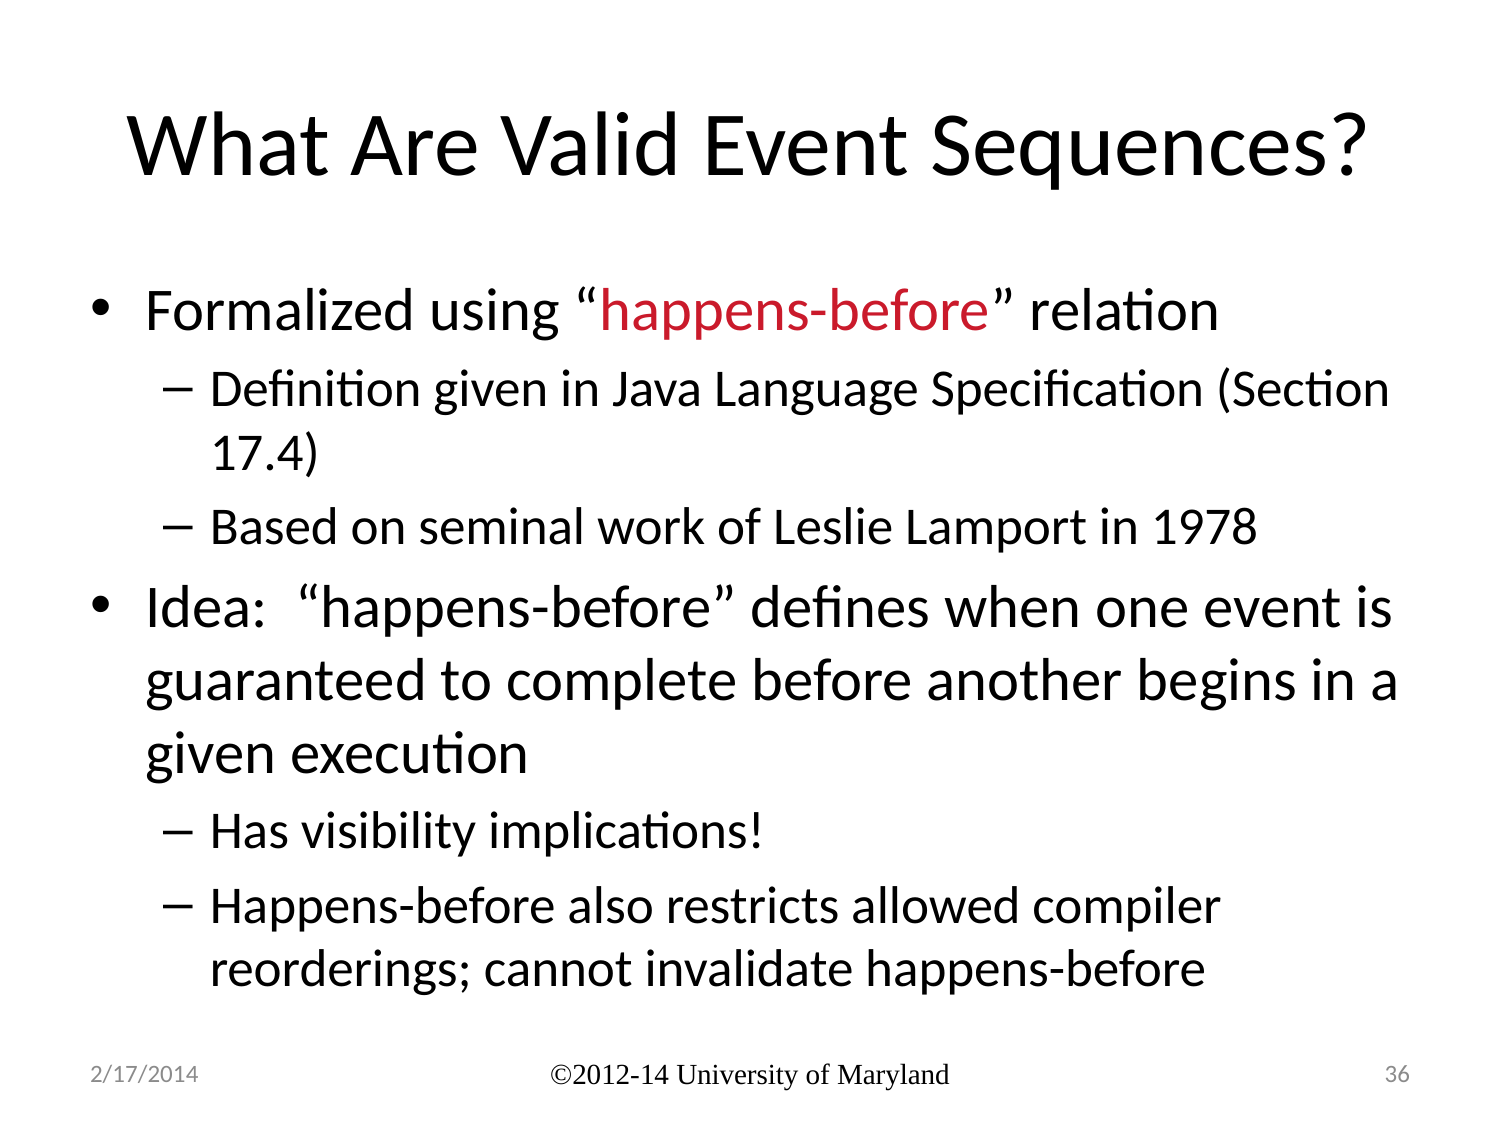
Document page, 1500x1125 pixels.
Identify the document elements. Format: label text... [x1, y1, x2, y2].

slide_number 36 [1074, 1042, 1425, 1103]
footer ©2012-14 University of Maryland [512, 1042, 988, 1103]
title What Are Valid Event Sequences? [75, 45, 1425, 233]
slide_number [75, 1042, 425, 1103]
list Formalized using “happens-before” relation Definition given in Java Language Specification (Section 17.4) Based on seminal work of Leslie Lamport in 1978 Idea: “happens-before” defines when one event is guaranteed to complete before another begins in a given execution Has visibility implications! Happens-before also restricts allowed compiler reorderings; cannot invalidate happens-before [75, 262, 1425, 1005]
